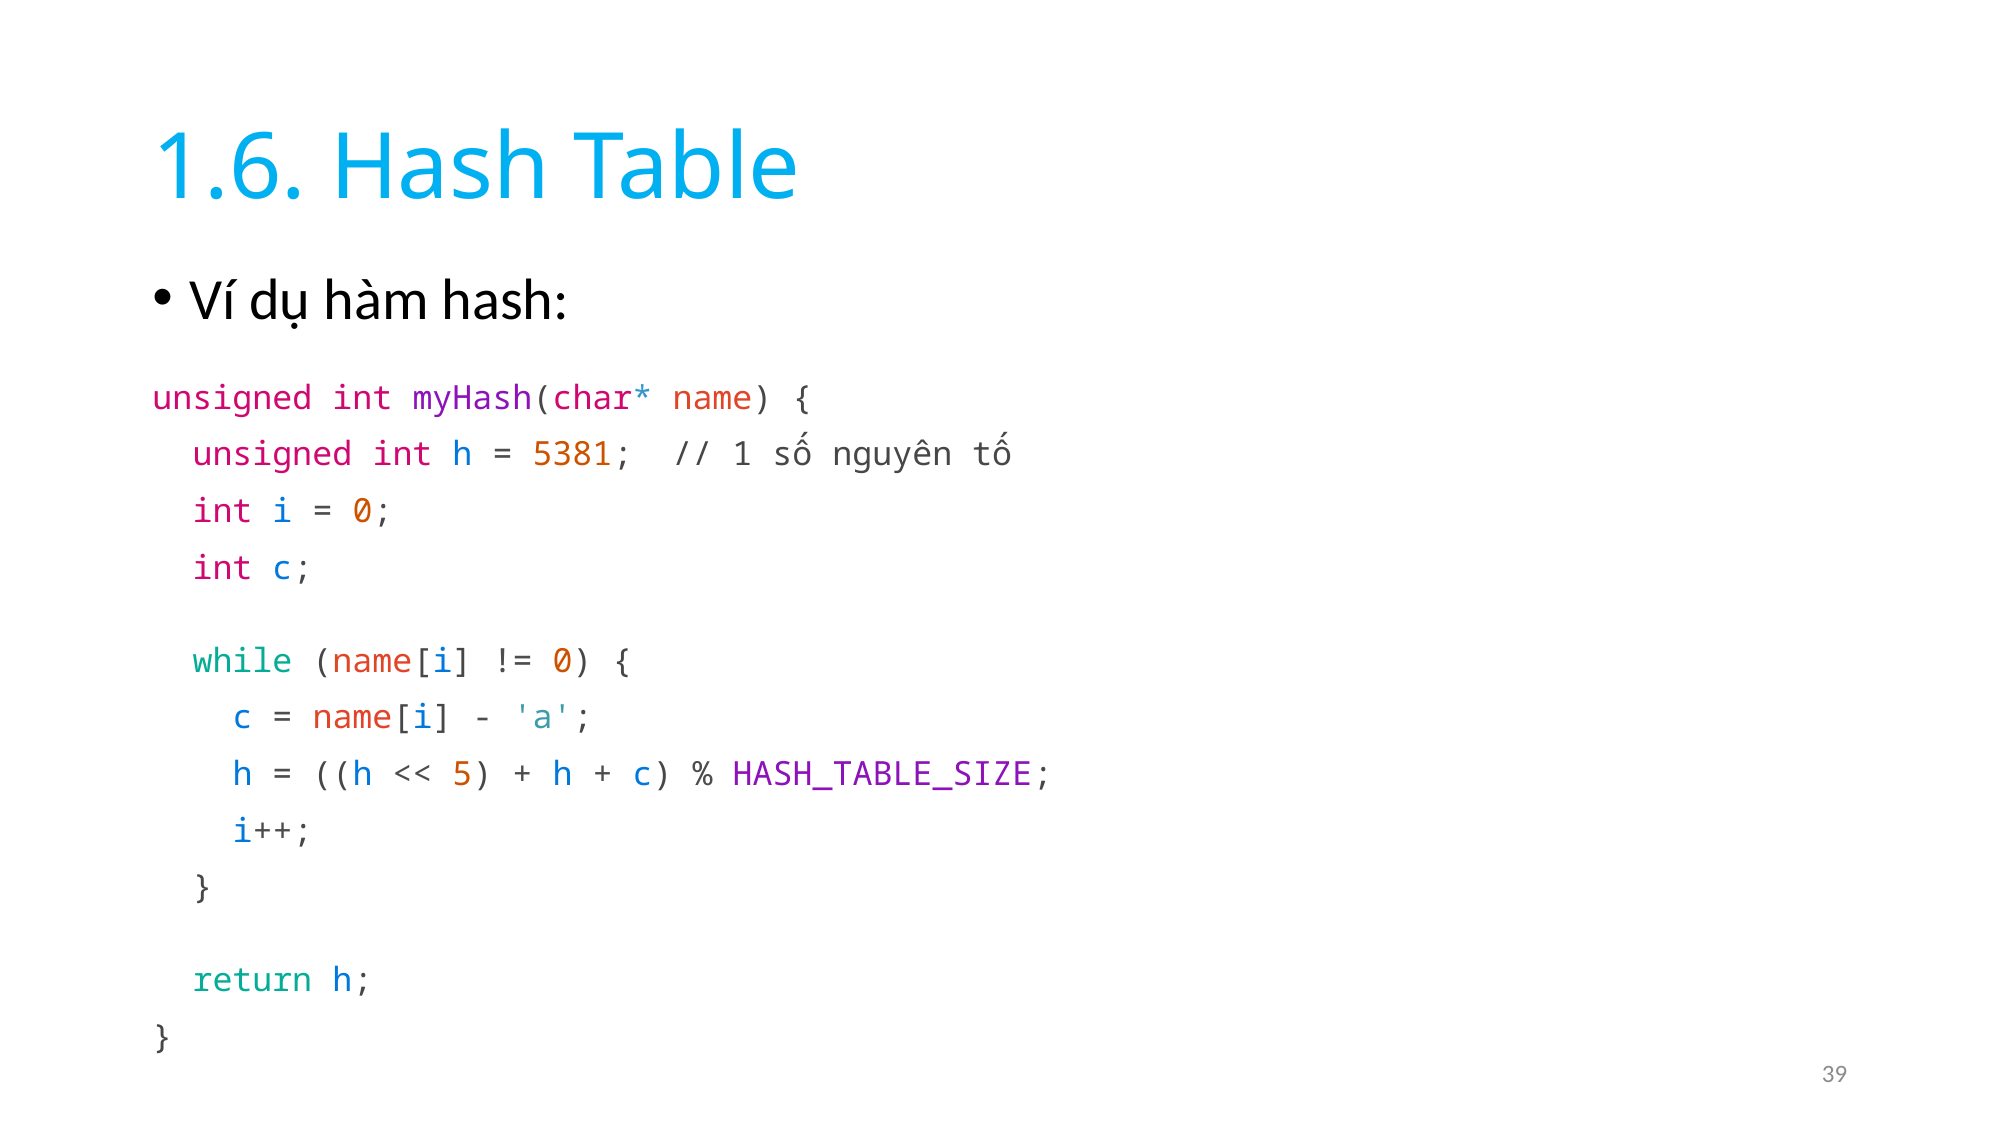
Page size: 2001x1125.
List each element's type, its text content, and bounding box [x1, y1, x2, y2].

title 1.6. Hash Table [137, 59, 1863, 261]
list unsigned int myHash(char* name) { unsigned int h = 5381; // 1 số nguyên tố int i = 0; int c; while (name[i] != 0) { c = name[i] - 'a'; h = ((h << 5) + h + c) % HASH_TABLE_SIZE; i++; } return h; } [137, 372, 1863, 1014]
text_box Ví dụ hàm hash: [137, 261, 1863, 348]
slide_number 39 [1412, 1042, 1863, 1103]
